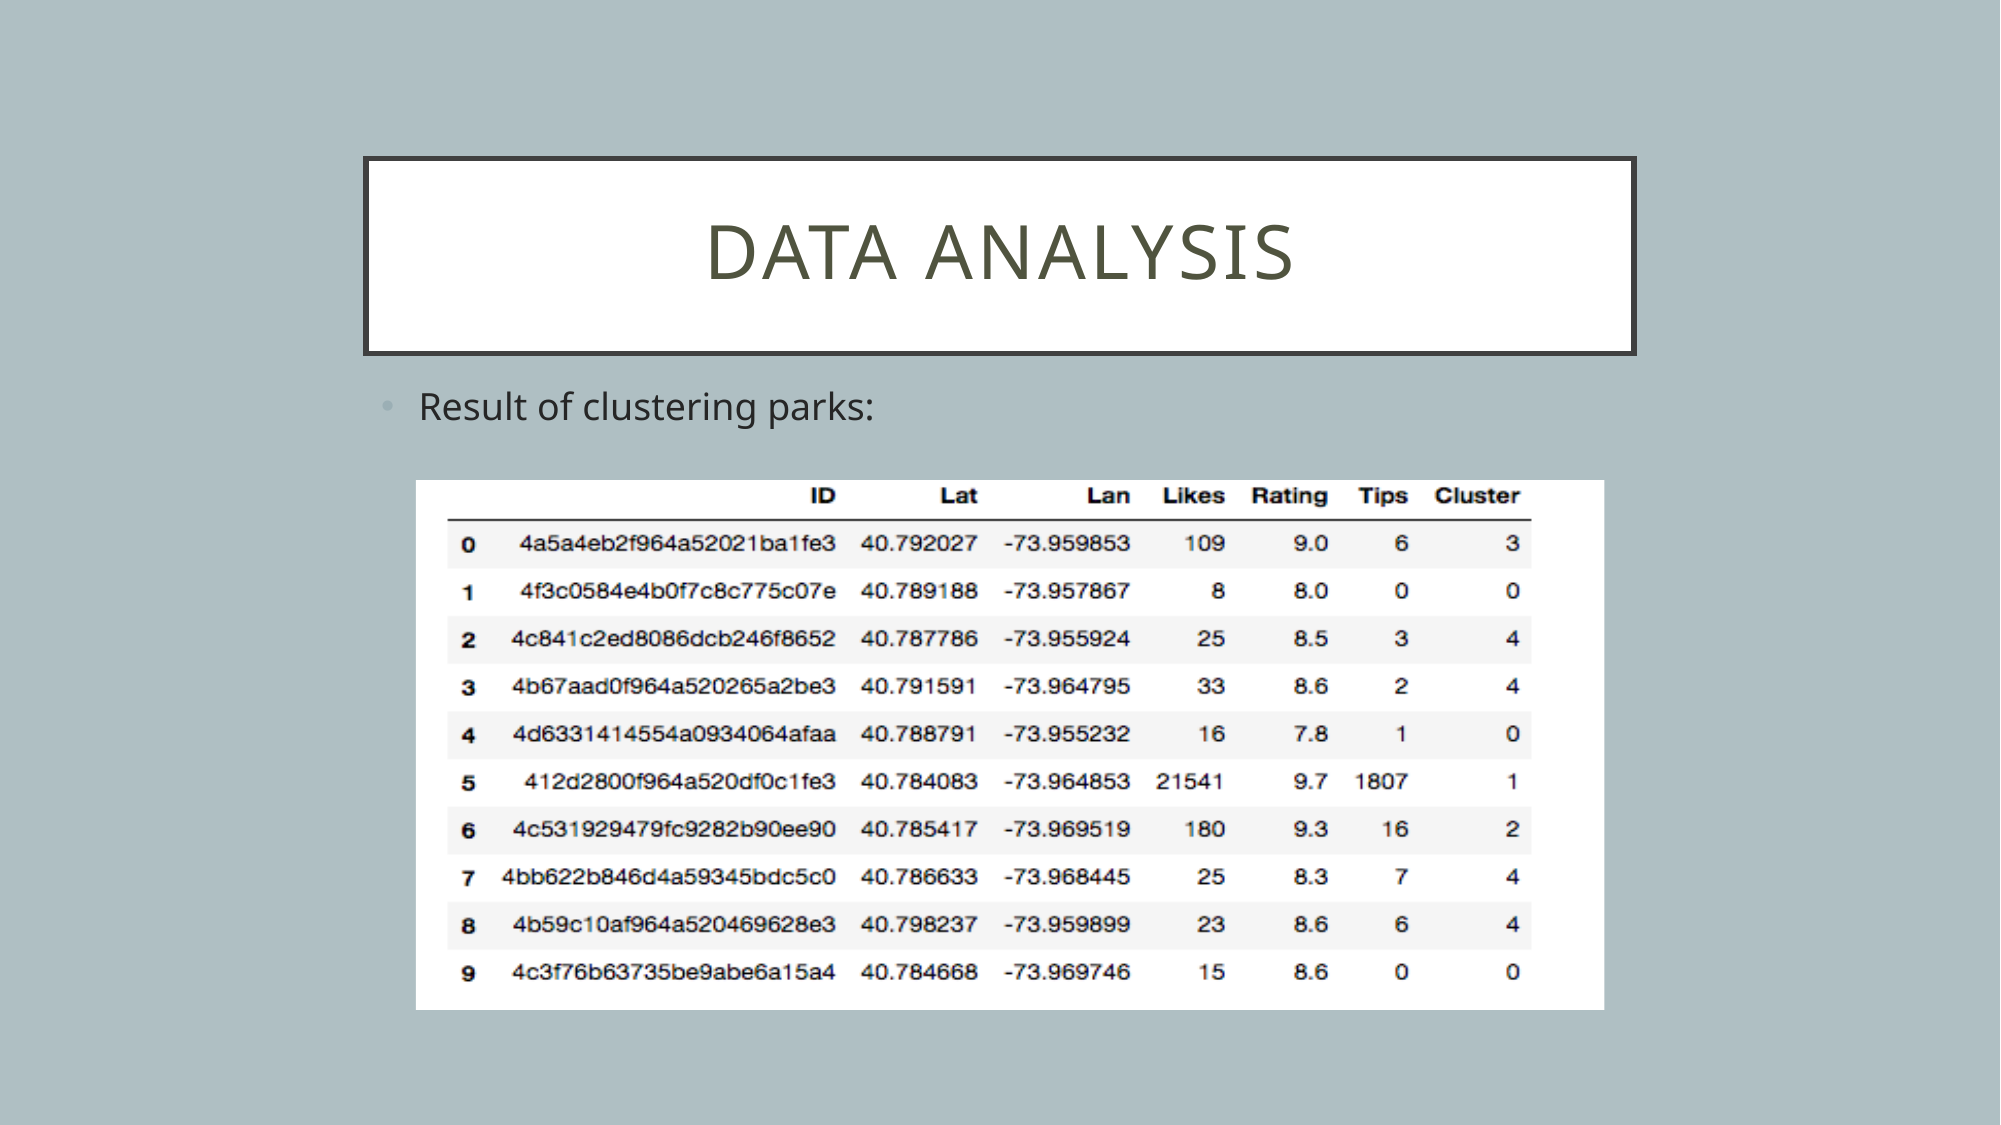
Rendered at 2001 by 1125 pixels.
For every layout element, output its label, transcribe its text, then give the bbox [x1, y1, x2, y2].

list Result of clustering parks: [366, 375, 1634, 885]
picture [415, 480, 1605, 1010]
title Data Analysis [363, 156, 1637, 356]
